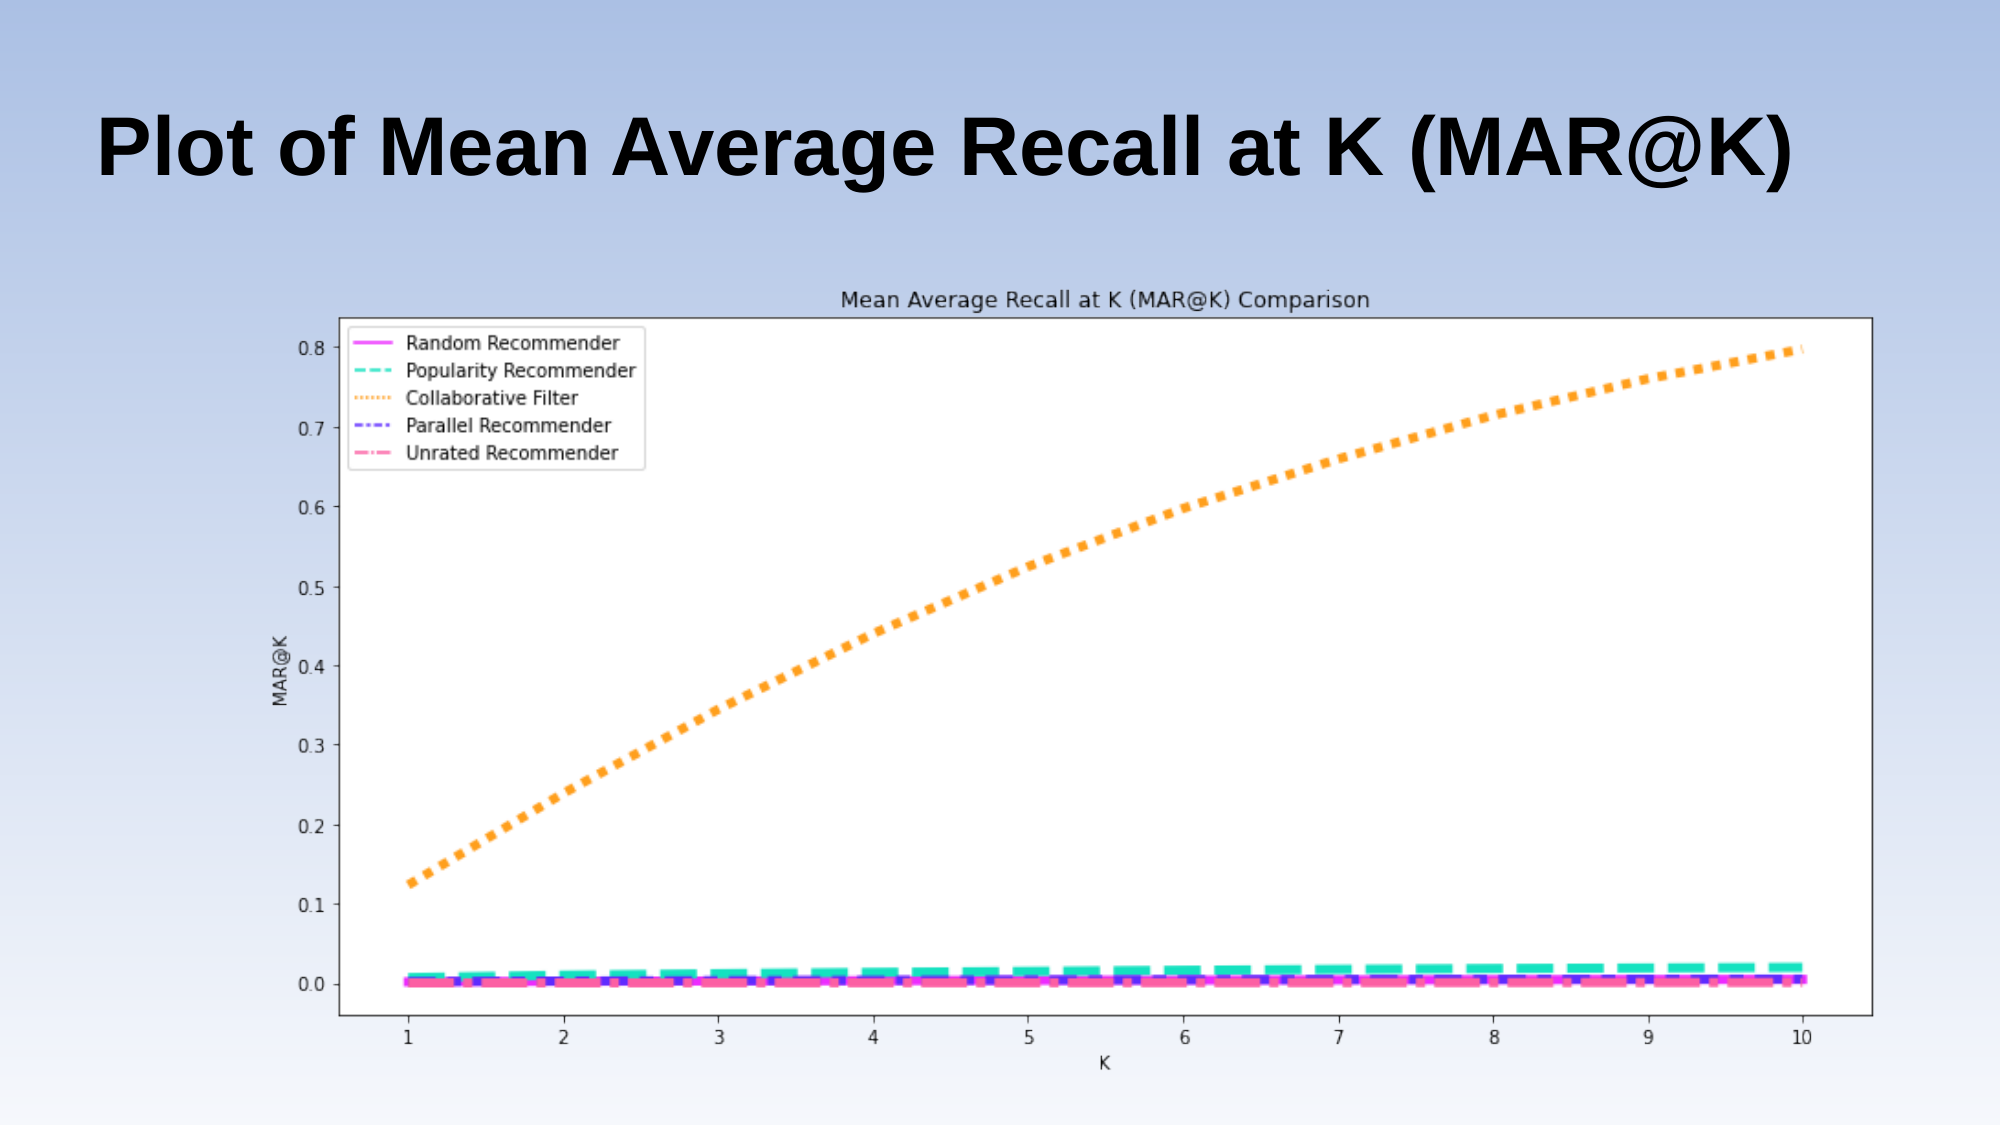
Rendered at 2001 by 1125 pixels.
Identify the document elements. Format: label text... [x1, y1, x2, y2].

title Plot of Mean Average Recall at K (MAR@K) [81, 40, 1863, 258]
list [258, 277, 1885, 1085]
